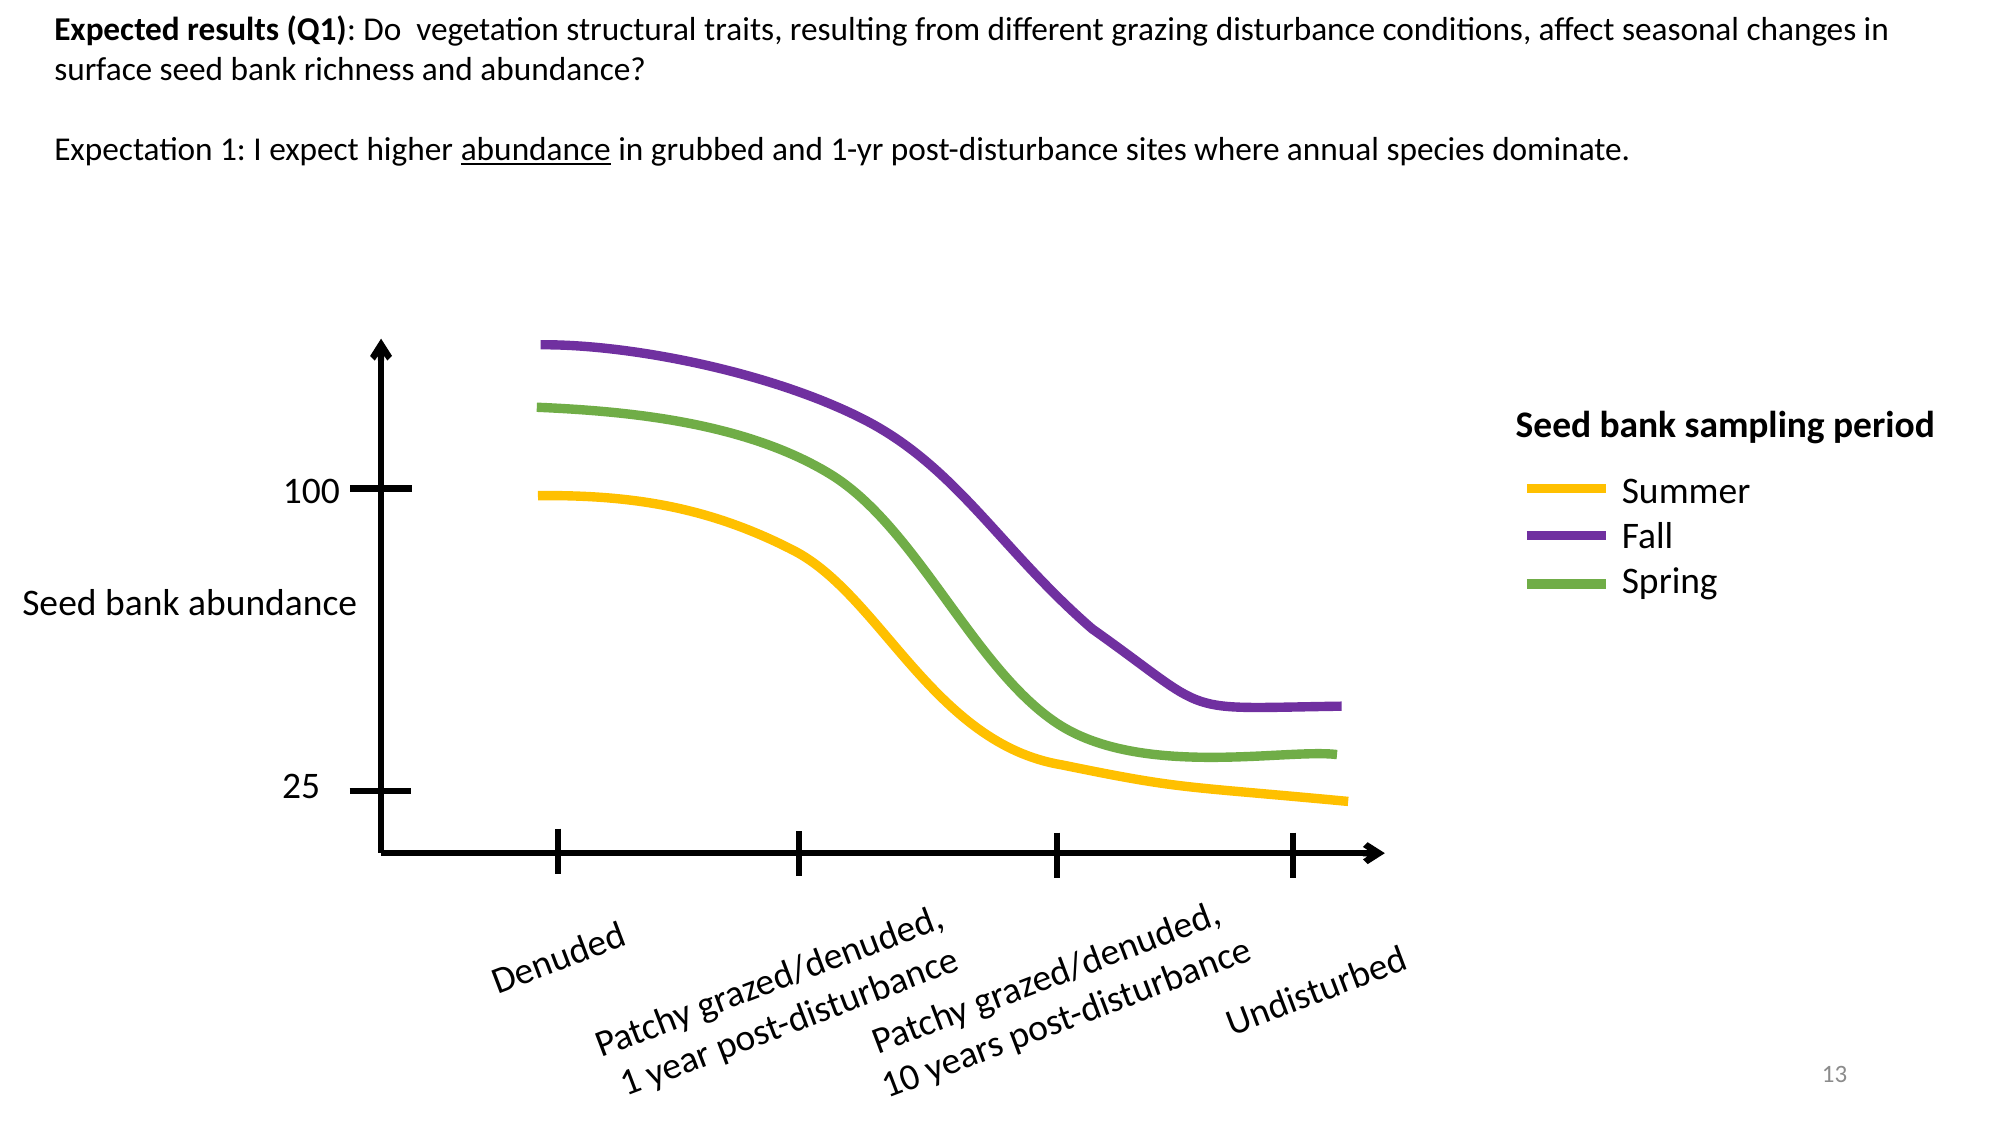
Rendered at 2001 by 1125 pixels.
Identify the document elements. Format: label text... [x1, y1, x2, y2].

text_box Seed bank abundance [7, 570, 373, 630]
text_box Expected results (Q1): Do vegetation structural traits, resulting from different grazing disturbance conditions, affect seasonal changes in surface seed bank richness and abundance? Expectation 1: I expect higher abundance in grubbed and 1-yr post-disturbance sites where annual species dominate. [39, 0, 1919, 175]
text_box 100 [268, 459, 355, 519]
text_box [1499, 393, 1953, 657]
slide_number 13 [1412, 1042, 1863, 1103]
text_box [381, 338, 1416, 1052]
text_box 25 [267, 754, 335, 814]
